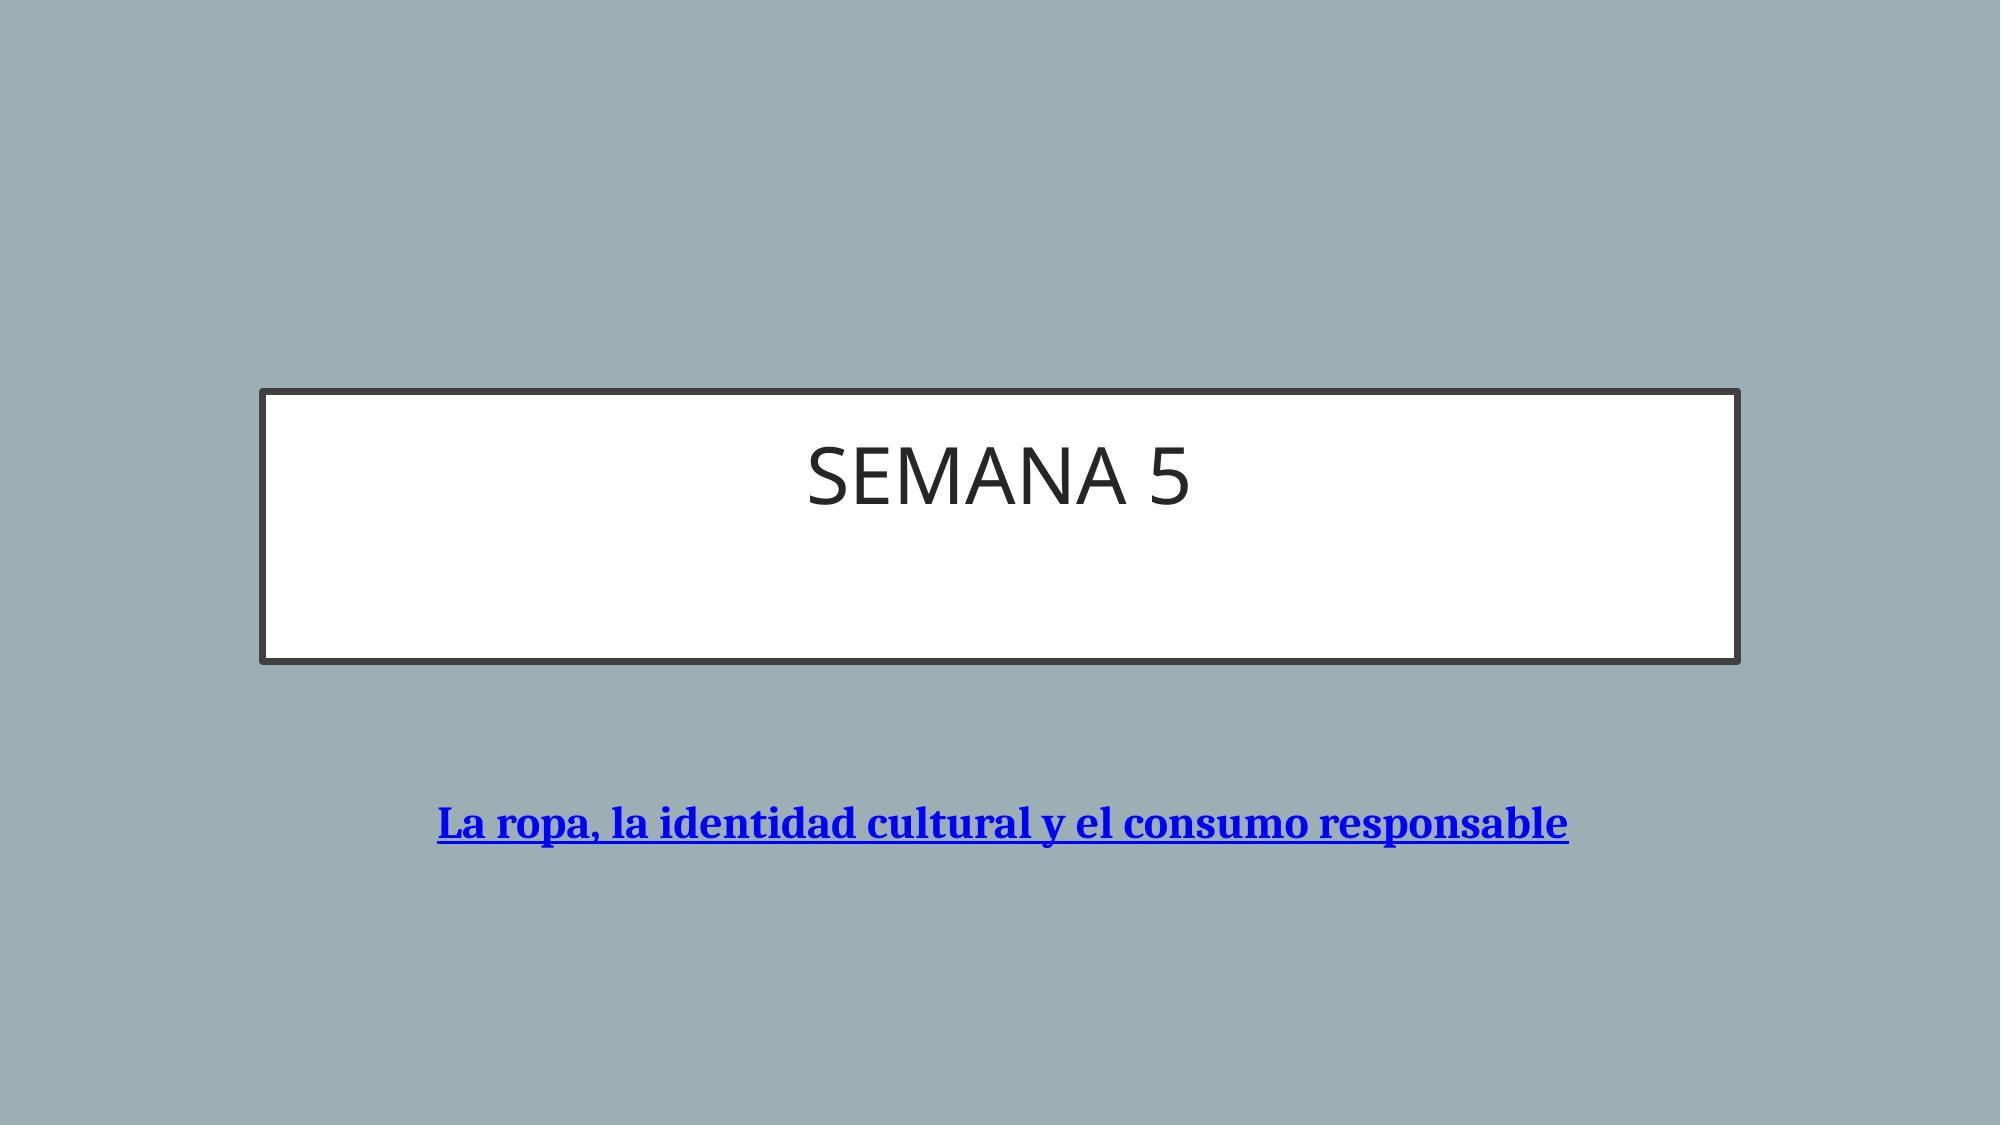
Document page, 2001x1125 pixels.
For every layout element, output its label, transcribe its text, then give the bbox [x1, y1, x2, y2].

subtitle La ropa, la identidad cultural y el consumo responsable [313, 713, 1694, 918]
title SEMANA 5 [259, 388, 1741, 665]
